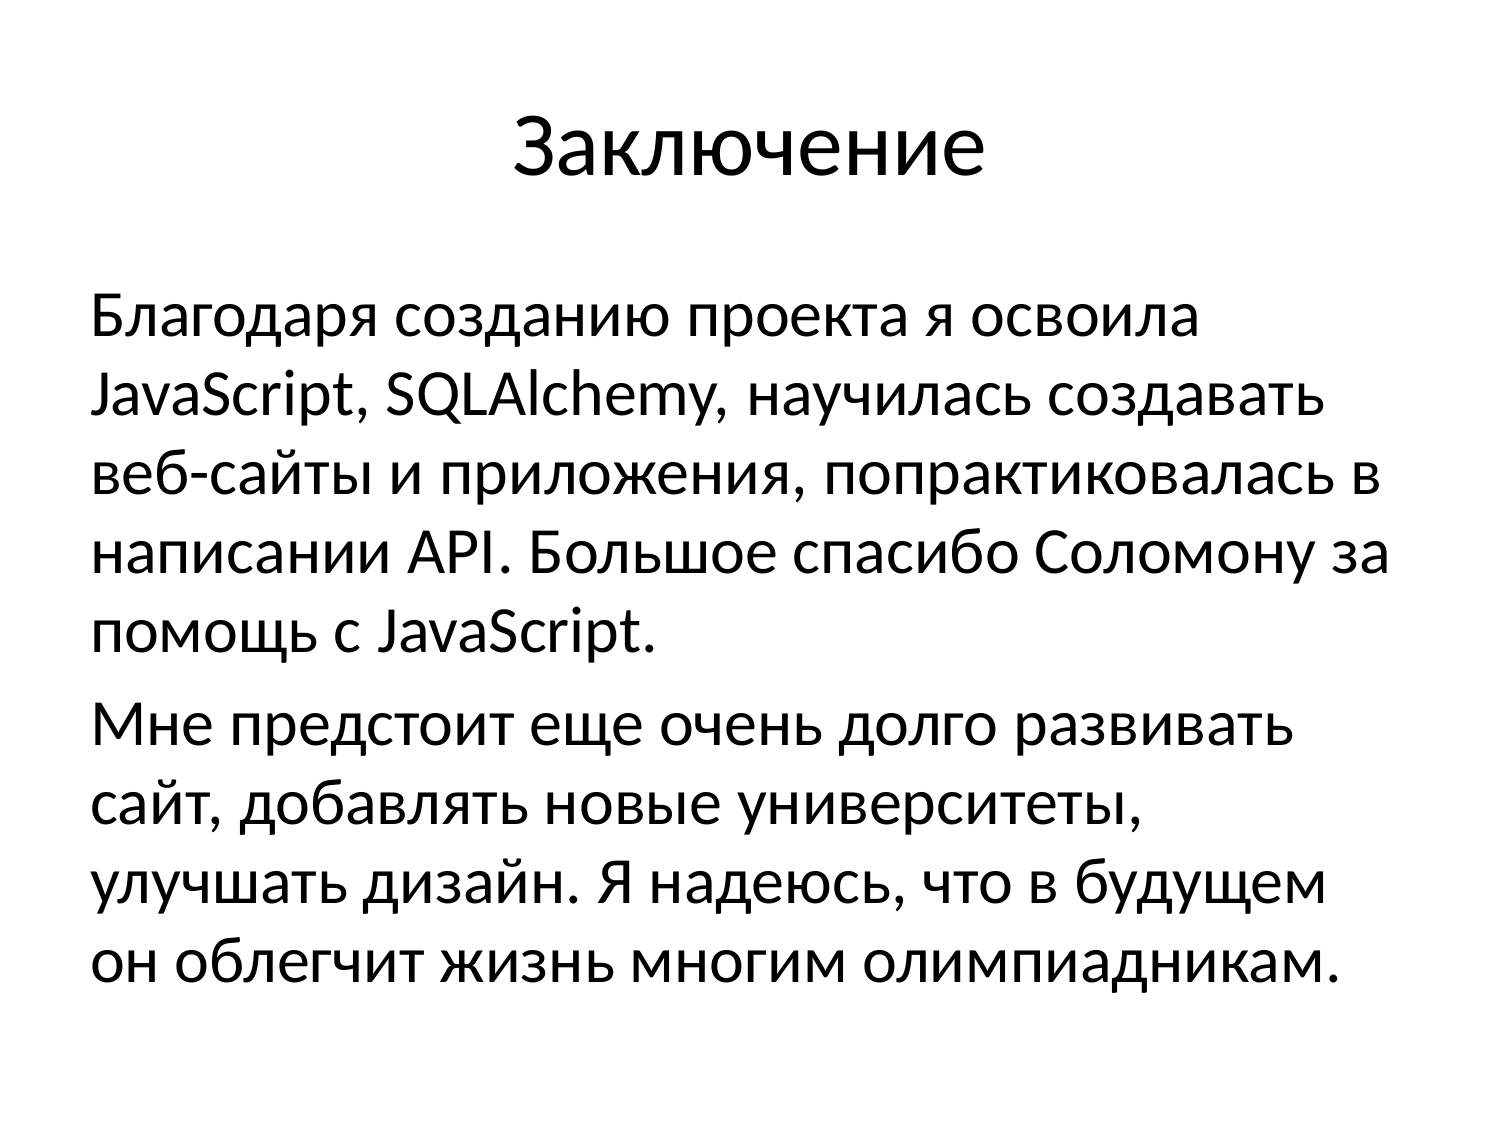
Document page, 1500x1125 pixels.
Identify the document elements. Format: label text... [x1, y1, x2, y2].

list Благодаря созданию проекта я освоила JavaScript, SQLAlchemy, научилась создавать веб-сайты и приложения, попрактиковалась в написании API. Большое спасибо Соломону за помощь с JavaScript. Мне предстоит еще очень долго развивать сайт, добавлять новые университеты, улучшать дизайн. Я надеюсь, что в будущем он облегчит жизнь многим олимпиадникам. [75, 262, 1425, 1005]
title Заключение [75, 45, 1425, 233]
